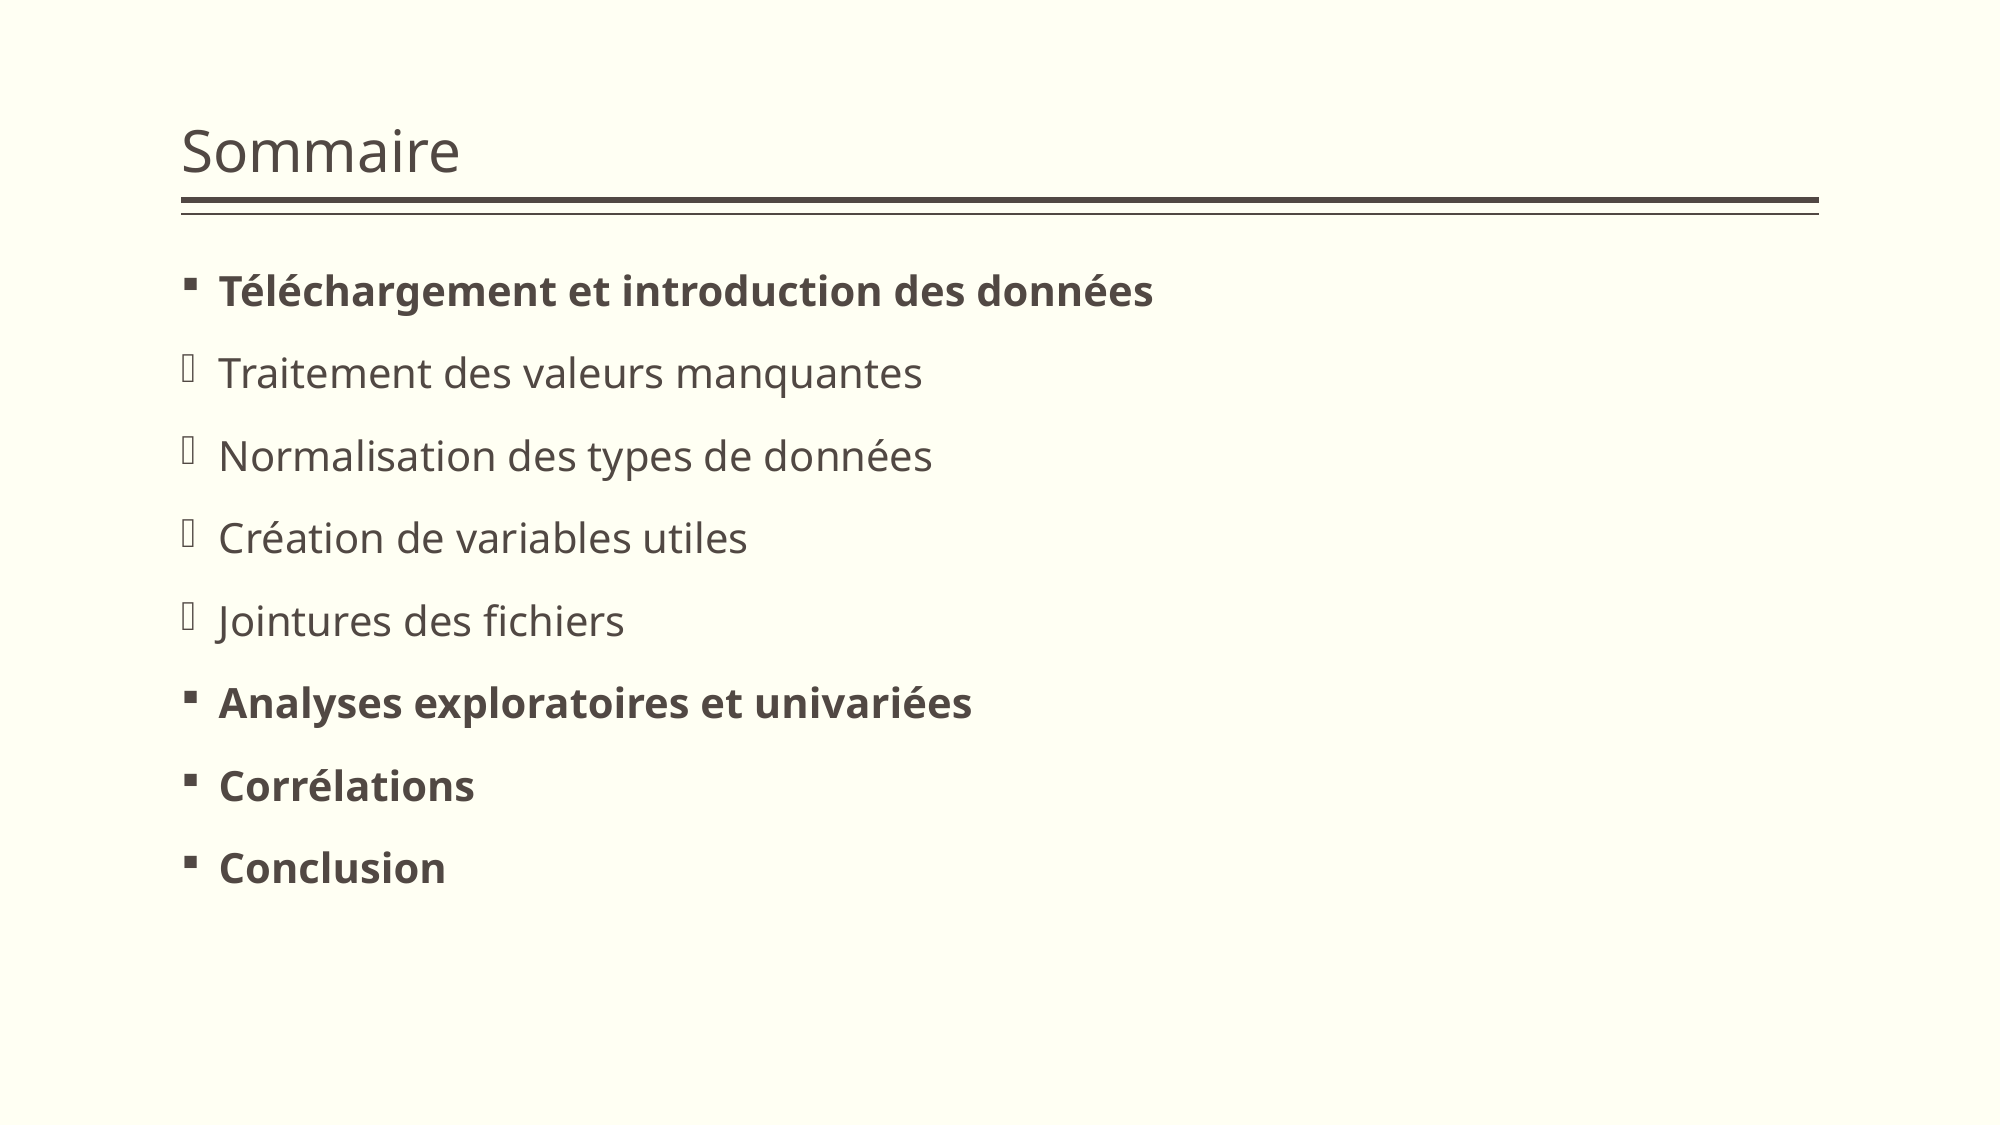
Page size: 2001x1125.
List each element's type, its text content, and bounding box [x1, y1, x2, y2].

title Sommaire [181, 12, 1819, 193]
list Téléchargement et introduction des données Traitement des valeurs manquantes Normalisation des types de données Création de variables utiles Jointures des fichiers Analyses exploratoires et univariées Corrélations Conclusion [181, 262, 1819, 1013]
